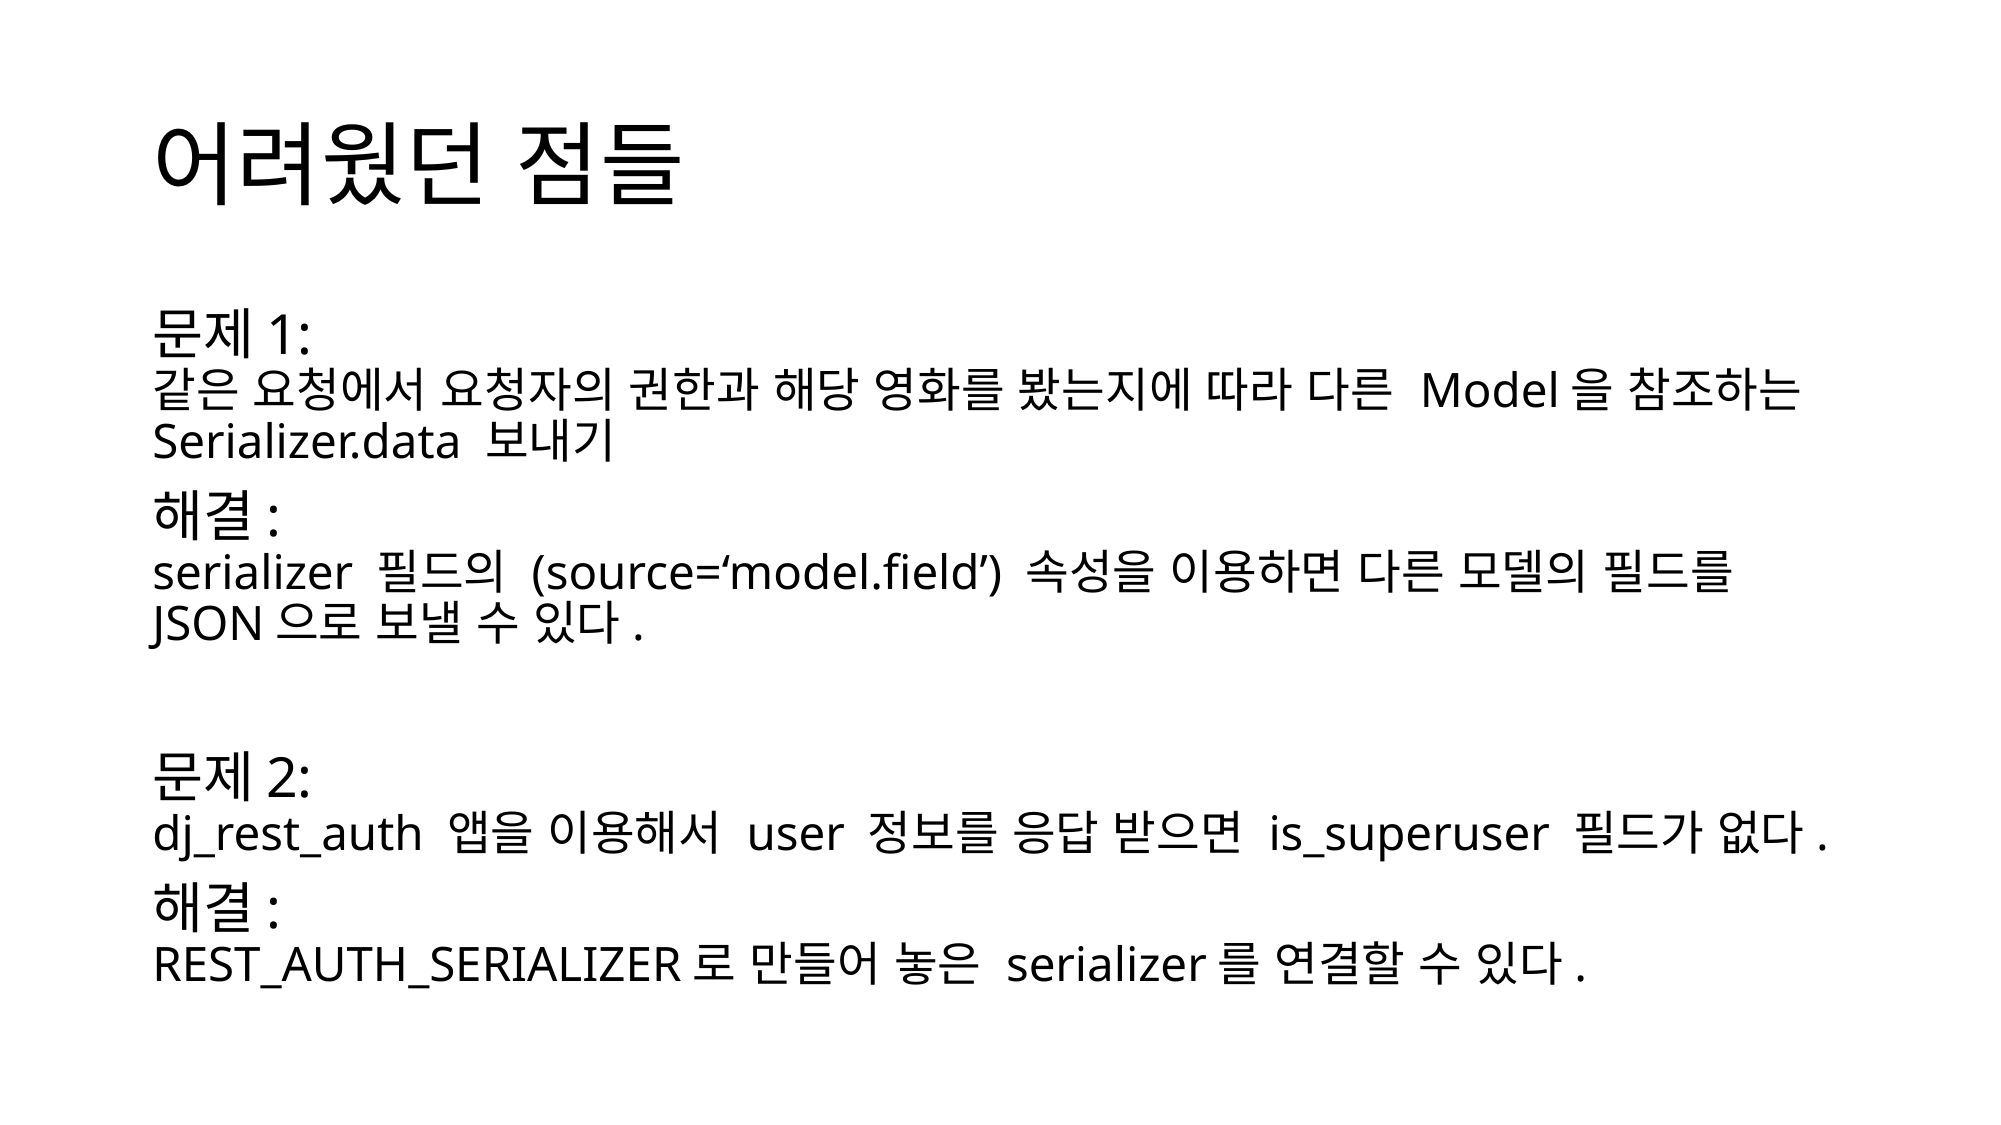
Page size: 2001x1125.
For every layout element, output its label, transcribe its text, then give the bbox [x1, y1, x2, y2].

list 문제1: 같은 요청에서 요청자의 권한과 해당 영화를 봤는지에 따라 다른 Model을 참조하는 Serializer.data 보내기 해결: serializer 필드의 (source=‘model.field’) 속성을 이용하면 다른 모델의 필드를 JSON으로 보낼 수 있다. 문제2: dj_rest_auth 앱을 이용해서 user 정보를 응답 받으면 is_superuser 필드가 없다. 해결: REST_AUTH_SERIALIZER로 만들어 놓은 serializer를 연결할 수 있다. [137, 299, 1863, 1014]
title 어려웠던 점들 [137, 59, 1863, 278]
